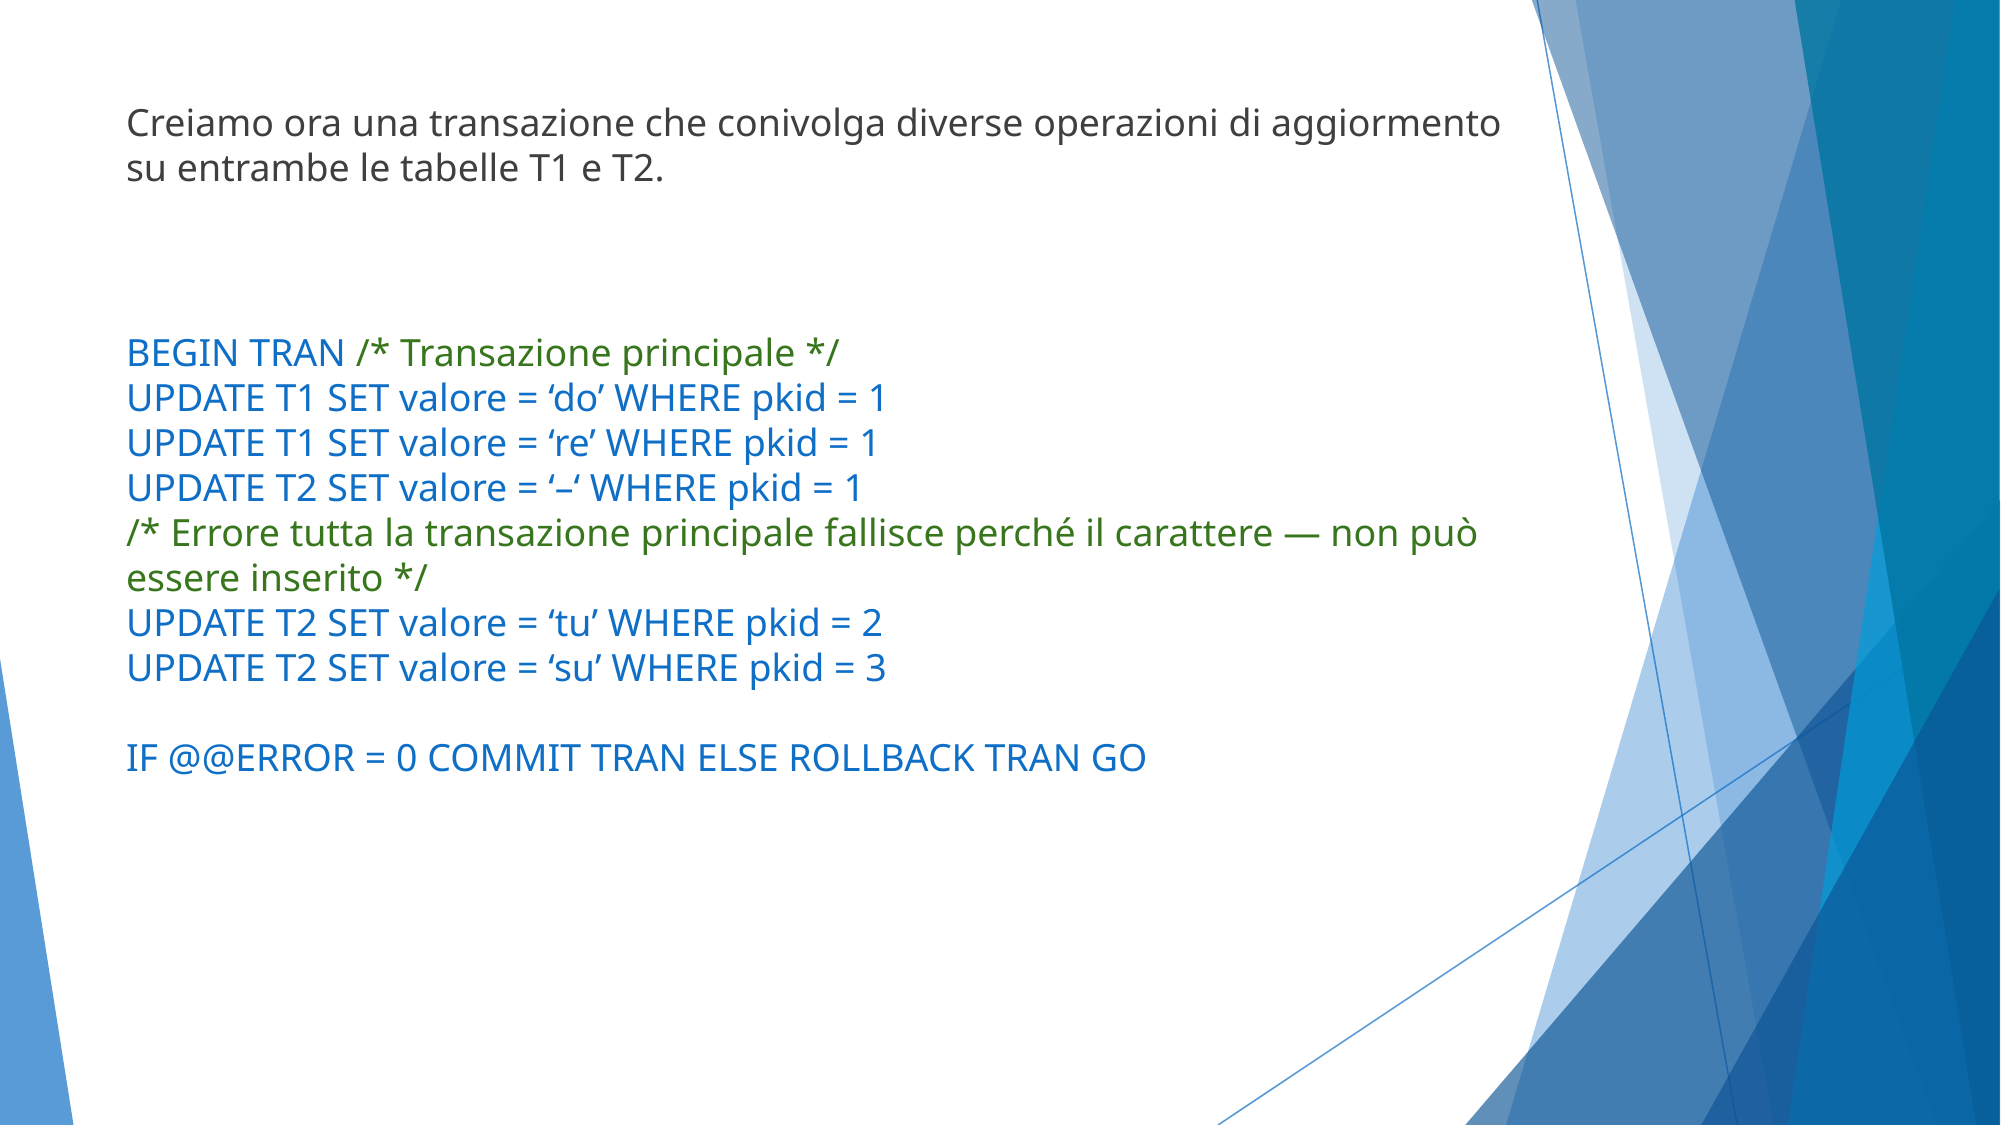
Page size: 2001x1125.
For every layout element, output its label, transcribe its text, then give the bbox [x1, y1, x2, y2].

list Creiamo ora una transazione che conivolga diverse operazioni di aggiormento su entrambe le tabelle T1 e T2. [111, 91, 1522, 269]
text_box BEGIN TRAN /* Transazione principale */ UPDATE T1 SET valore = ‘do’ WHERE pkid = 1 UPDATE T1 SET valore = ‘re’ WHERE pkid = 1 UPDATE T2 SET valore = ‘–‘ WHERE pkid = 1 /* Errore tutta la transazione principale fallisce perché il carattere — non può essere inserito */ UPDATE T2 SET valore = ‘tu’ WHERE pkid = 2 UPDATE T2 SET valore = ‘su’ WHERE pkid = 3 IF @@ERROR = 0 COMMIT TRAN ELSE ROLLBACK TRAN GO [111, 314, 1566, 975]
